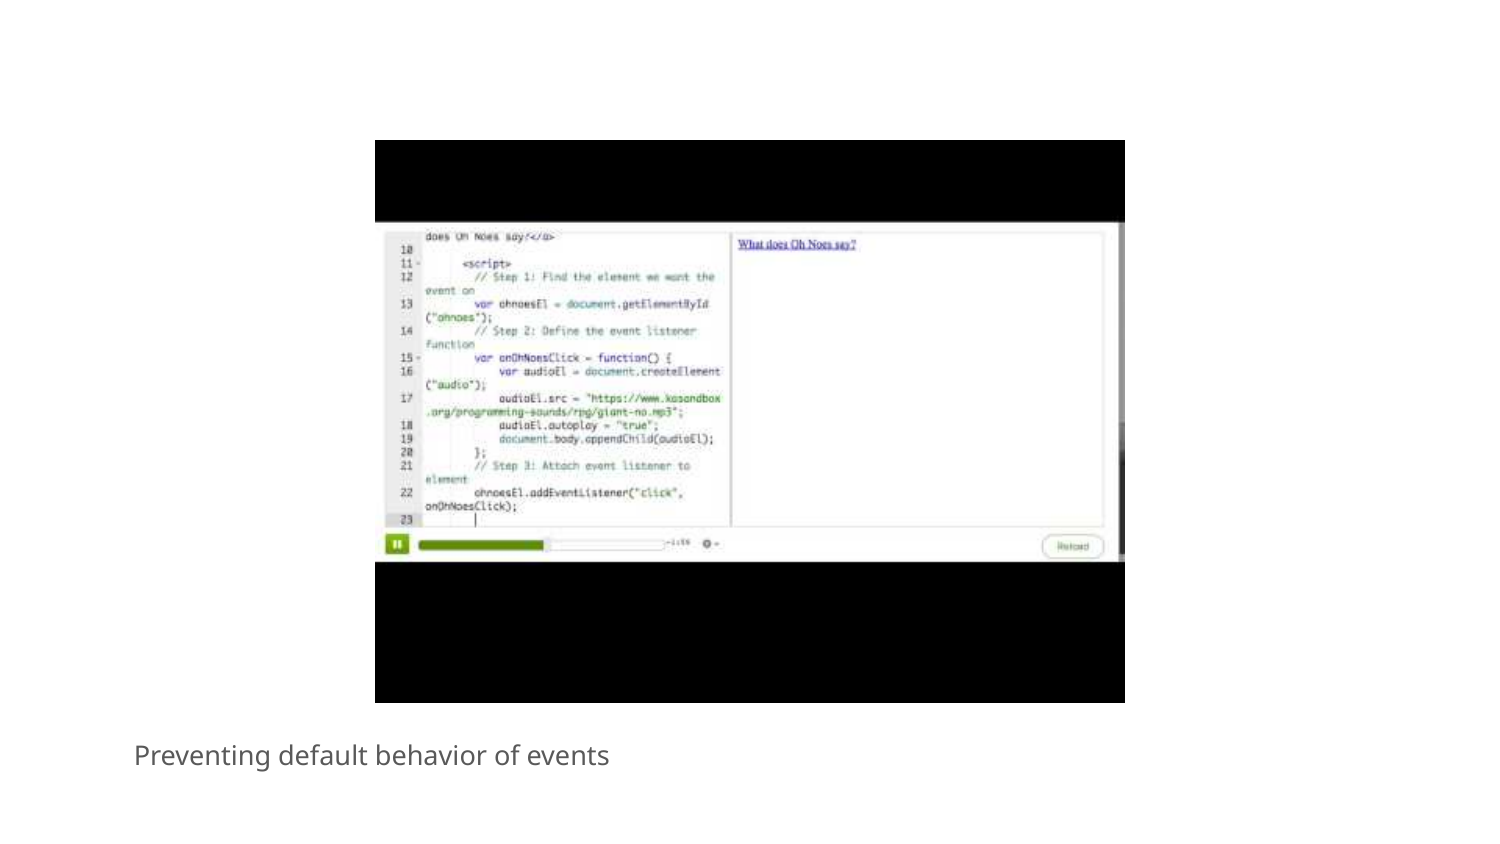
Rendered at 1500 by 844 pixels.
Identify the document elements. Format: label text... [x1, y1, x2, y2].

picture [374, 140, 1126, 704]
list Preventing default behavior of events [118, 717, 1382, 793]
